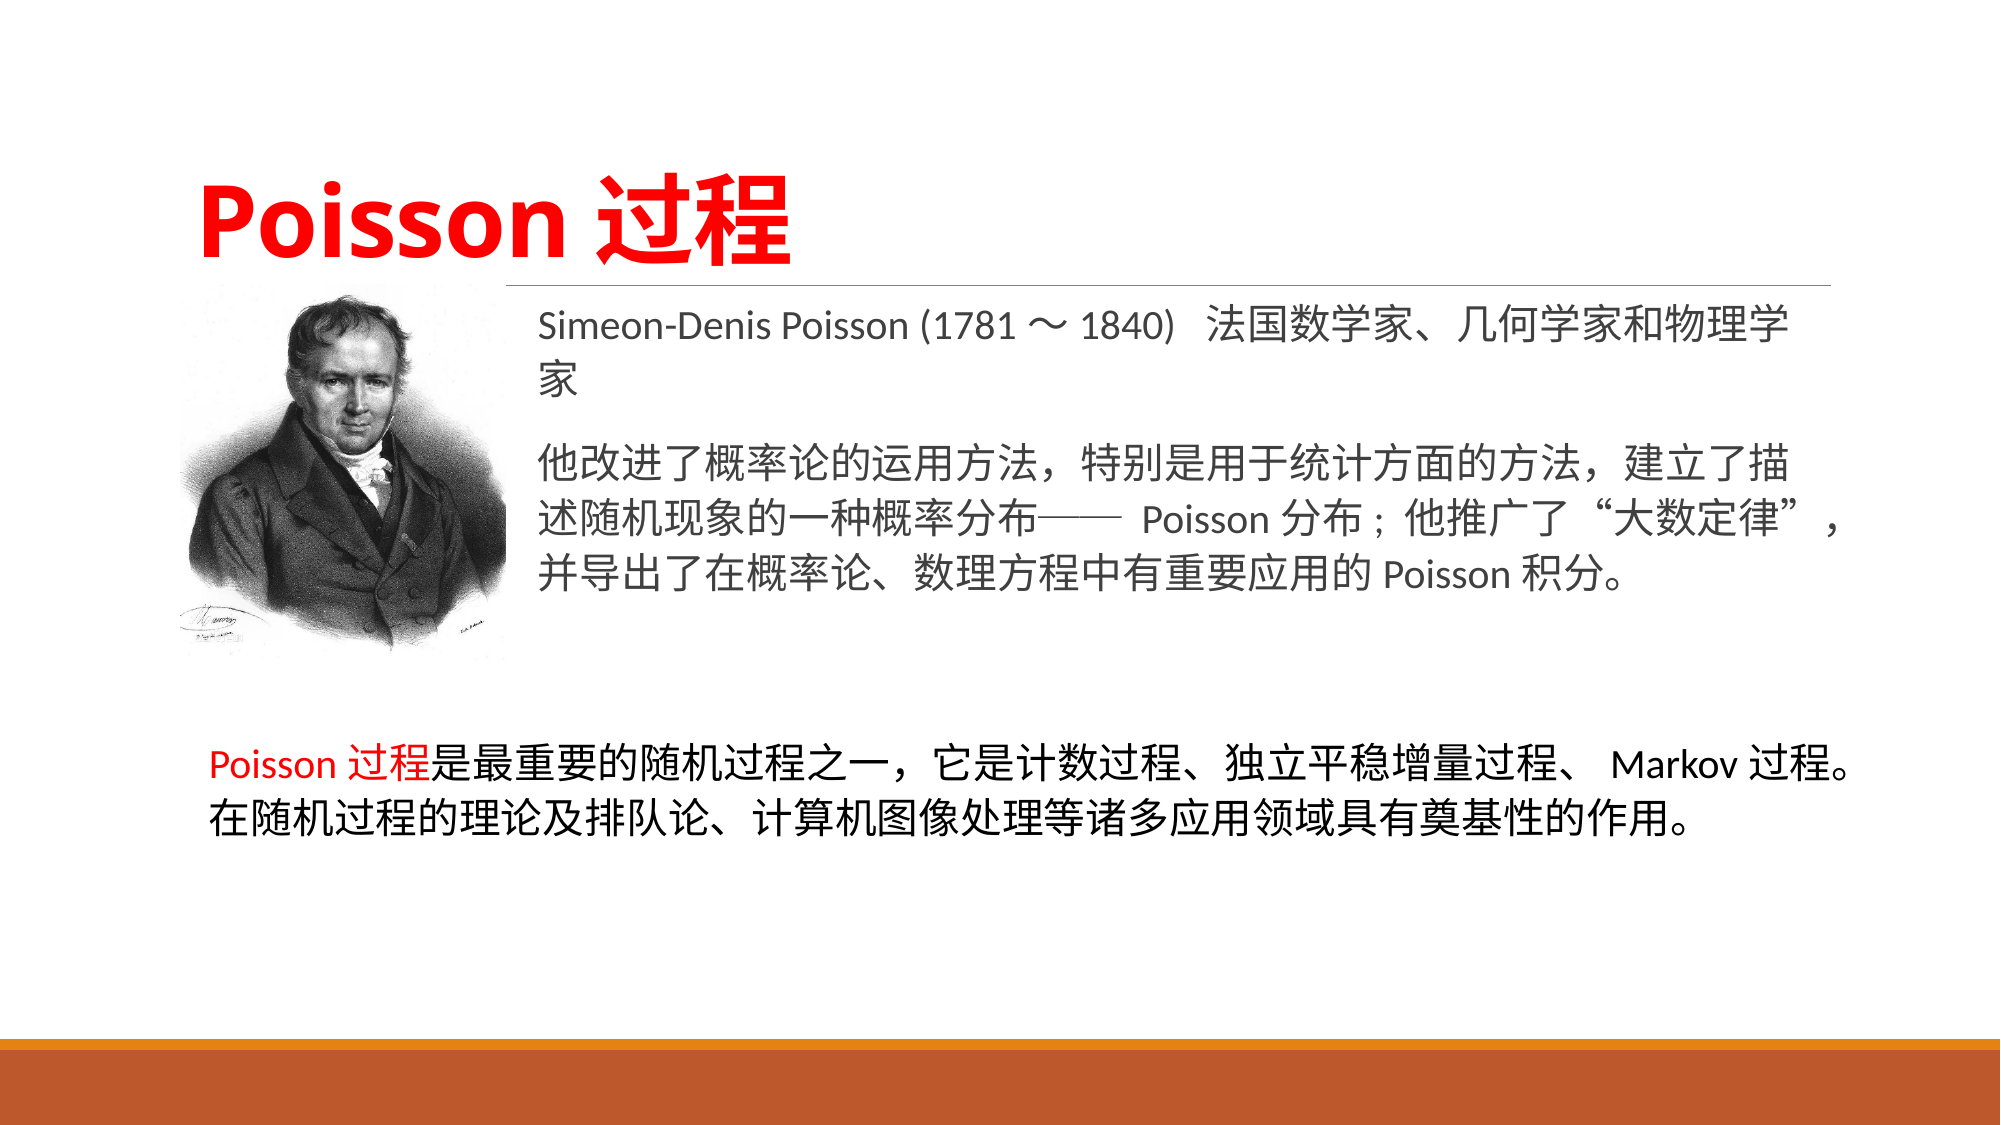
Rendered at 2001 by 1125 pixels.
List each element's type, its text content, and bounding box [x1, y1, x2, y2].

text_box Poisson过程是最重要的随机过程之一，它是计数过程、独立平稳增量过程、Markov过程。在随机过程的理论及排队论、计算机图像处理等诸多应用领域具有奠基性的作用。 [193, 724, 1869, 849]
title Poisson过程 [180, 47, 1830, 285]
list Simeon-Denis Poisson (1781～1840) 法国数学家、几何学家和物理学家 他改进了概率论的运用方法，特别是用于统计方面的方法，建立了描述随机现象的一种概率分布── Poisson分布; 他推广了“大数定律”，并导出了在概率论、数理方程中有重要应用的Poisson积分。 [537, 285, 1830, 660]
picture [179, 284, 507, 660]
